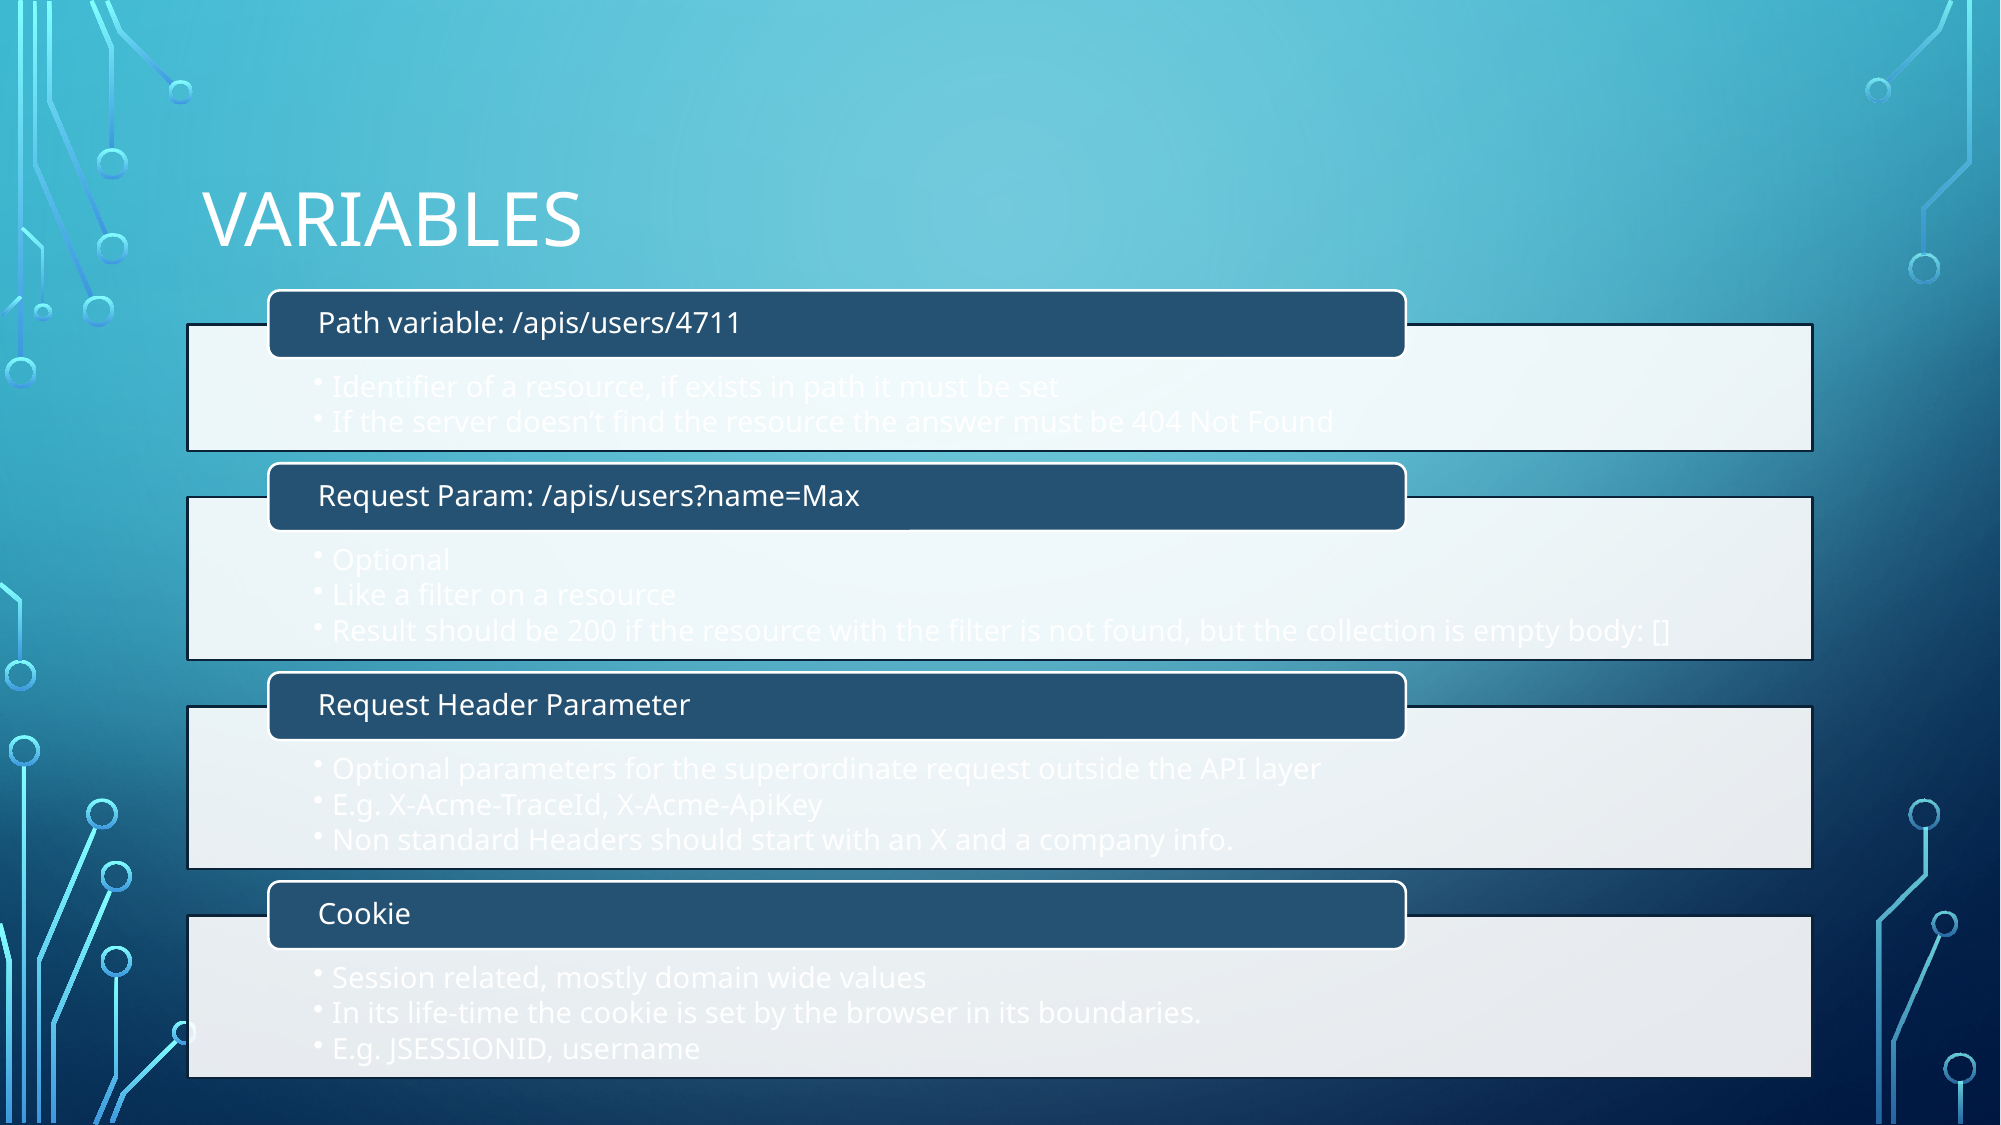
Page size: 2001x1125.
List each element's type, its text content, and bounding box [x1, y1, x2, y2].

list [186, 288, 1813, 1080]
title Variables [187, 101, 1813, 288]
